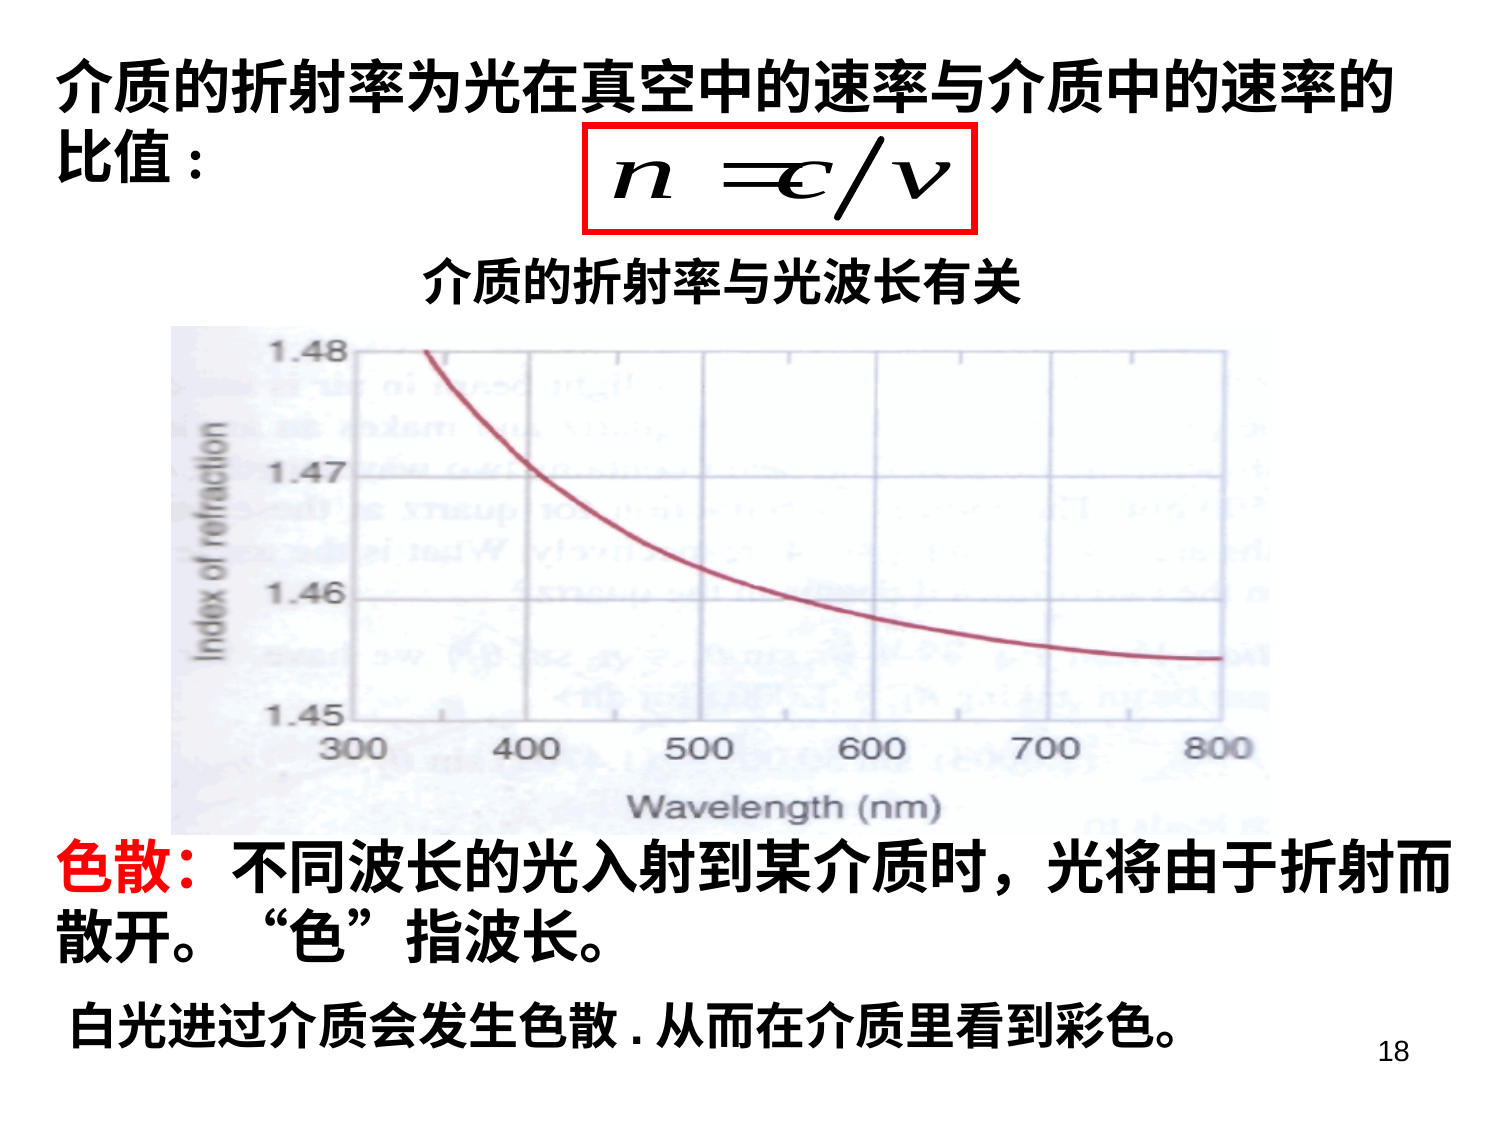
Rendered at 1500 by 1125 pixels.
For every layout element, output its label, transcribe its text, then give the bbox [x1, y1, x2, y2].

text_box 白光进过介质会发生色散.从而在介质里看到彩色。 [53, 987, 1221, 1063]
picture [170, 326, 1271, 835]
text_box 介质的折射率为光在真空中的速率与介质中的速率的比值: [41, 42, 1424, 198]
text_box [584, 125, 975, 233]
text_box 色散：不同波长的光入射到某介质时，光将由于折射而散开。“色”指波长。 [41, 822, 1500, 978]
text_box 介质的折射率与光波长有关 [407, 243, 1140, 319]
slide_number 18 [1074, 1024, 1425, 1103]
